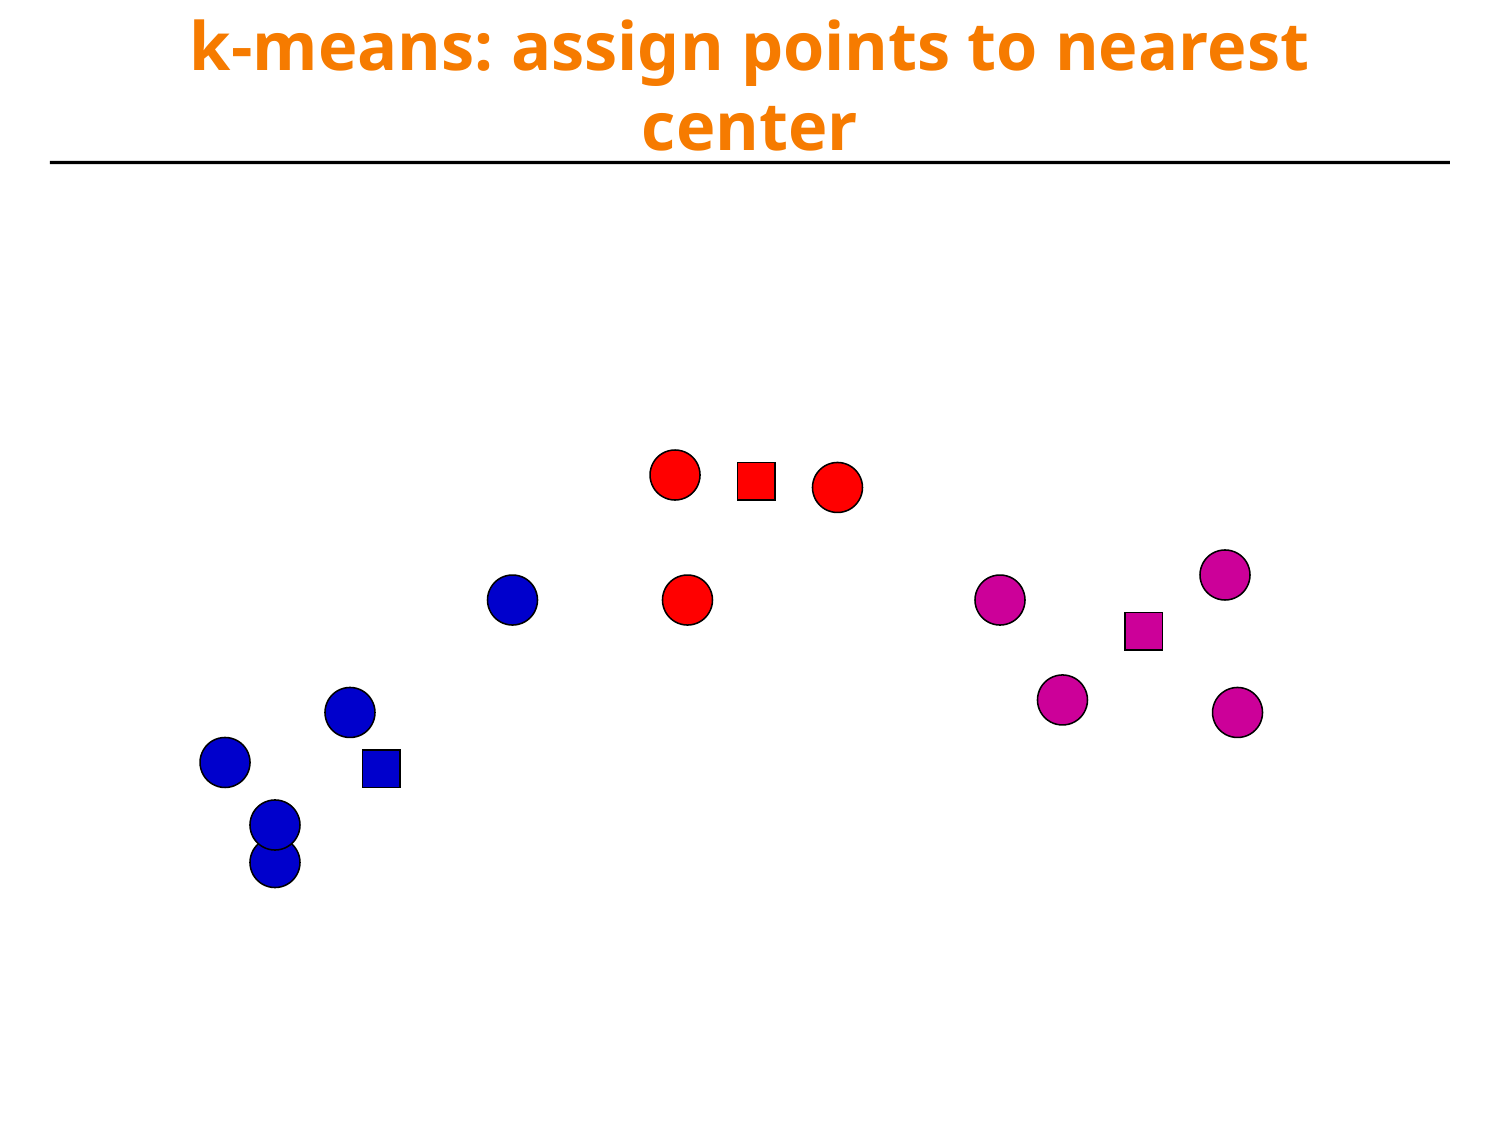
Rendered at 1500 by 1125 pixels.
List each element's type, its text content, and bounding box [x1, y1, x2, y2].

title k-means: assign points to nearest center [74, 24, 1426, 143]
text_box [662, 575, 713, 626]
text_box [1125, 612, 1163, 650]
text_box [1212, 687, 1263, 738]
text_box [975, 575, 1026, 626]
text_box [487, 575, 538, 626]
text_box [249, 799, 301, 851]
text_box [362, 750, 400, 788]
text_box [1037, 674, 1088, 725]
text_box [1200, 549, 1251, 601]
text_box [737, 462, 775, 500]
text_box [324, 687, 376, 738]
text_box [650, 450, 701, 501]
text_box [200, 737, 251, 788]
text_box [812, 462, 863, 513]
text_box [249, 844, 301, 888]
